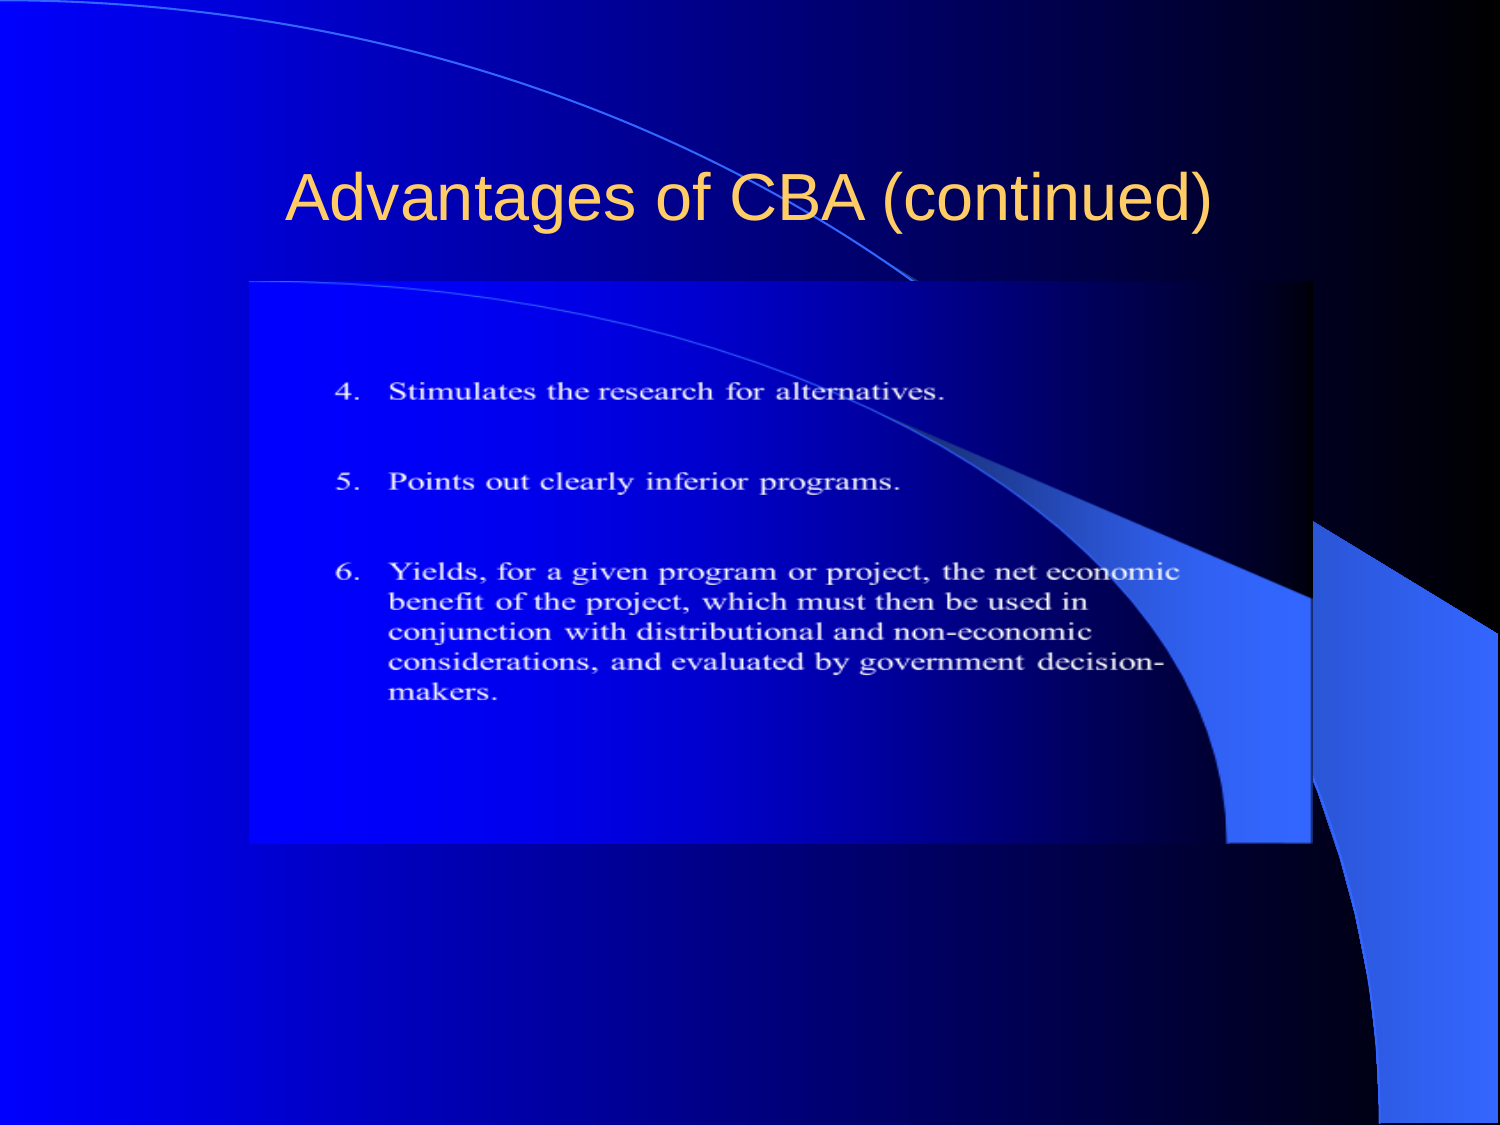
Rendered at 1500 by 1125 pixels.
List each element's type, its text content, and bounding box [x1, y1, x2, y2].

picture [249, 281, 1313, 844]
title Advantages of CBA (continued) [112, 99, 1388, 288]
